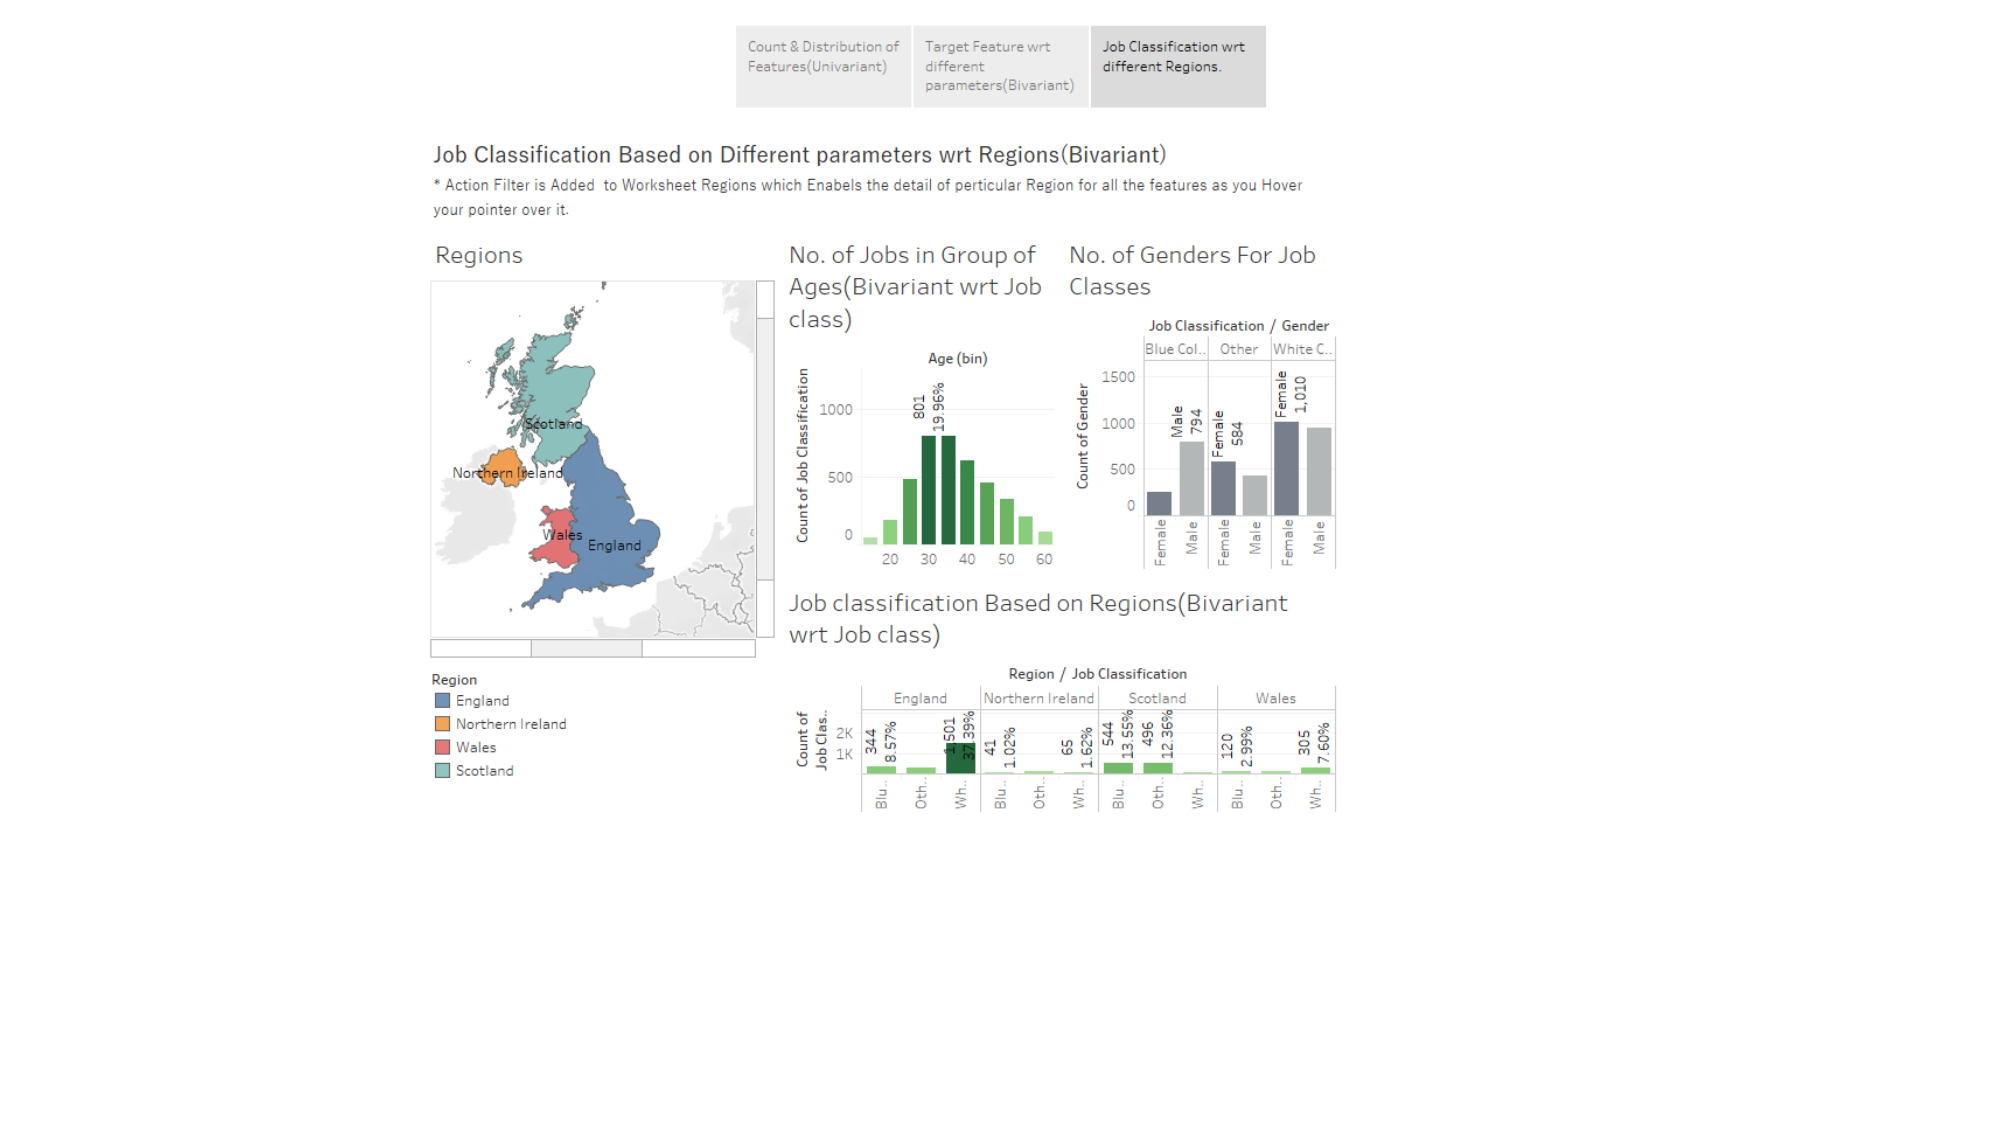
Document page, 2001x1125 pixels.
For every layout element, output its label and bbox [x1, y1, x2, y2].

picture [407, 0, 1593, 1125]
